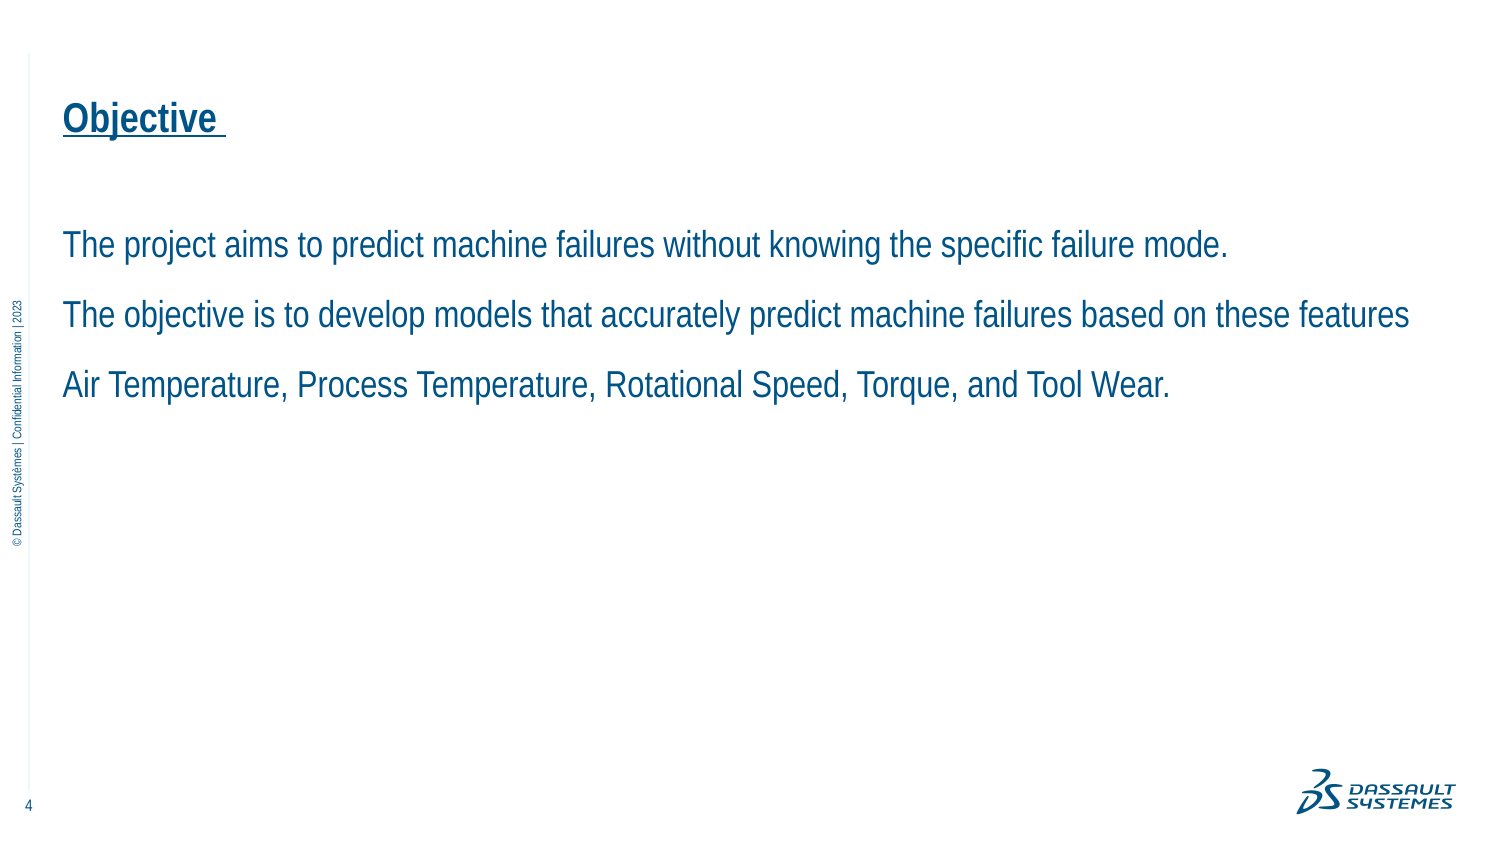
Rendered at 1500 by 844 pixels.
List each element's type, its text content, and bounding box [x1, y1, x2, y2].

list Objective The project aims to predict machine failures without knowing the specific failure mode. The objective is to develop models that accurately predict machine failures based on these features Air Temperature, Process Temperature, Rotational Speed, Torque, and Tool Wear. [62, 90, 1438, 699]
picture [1293, 765, 1459, 818]
